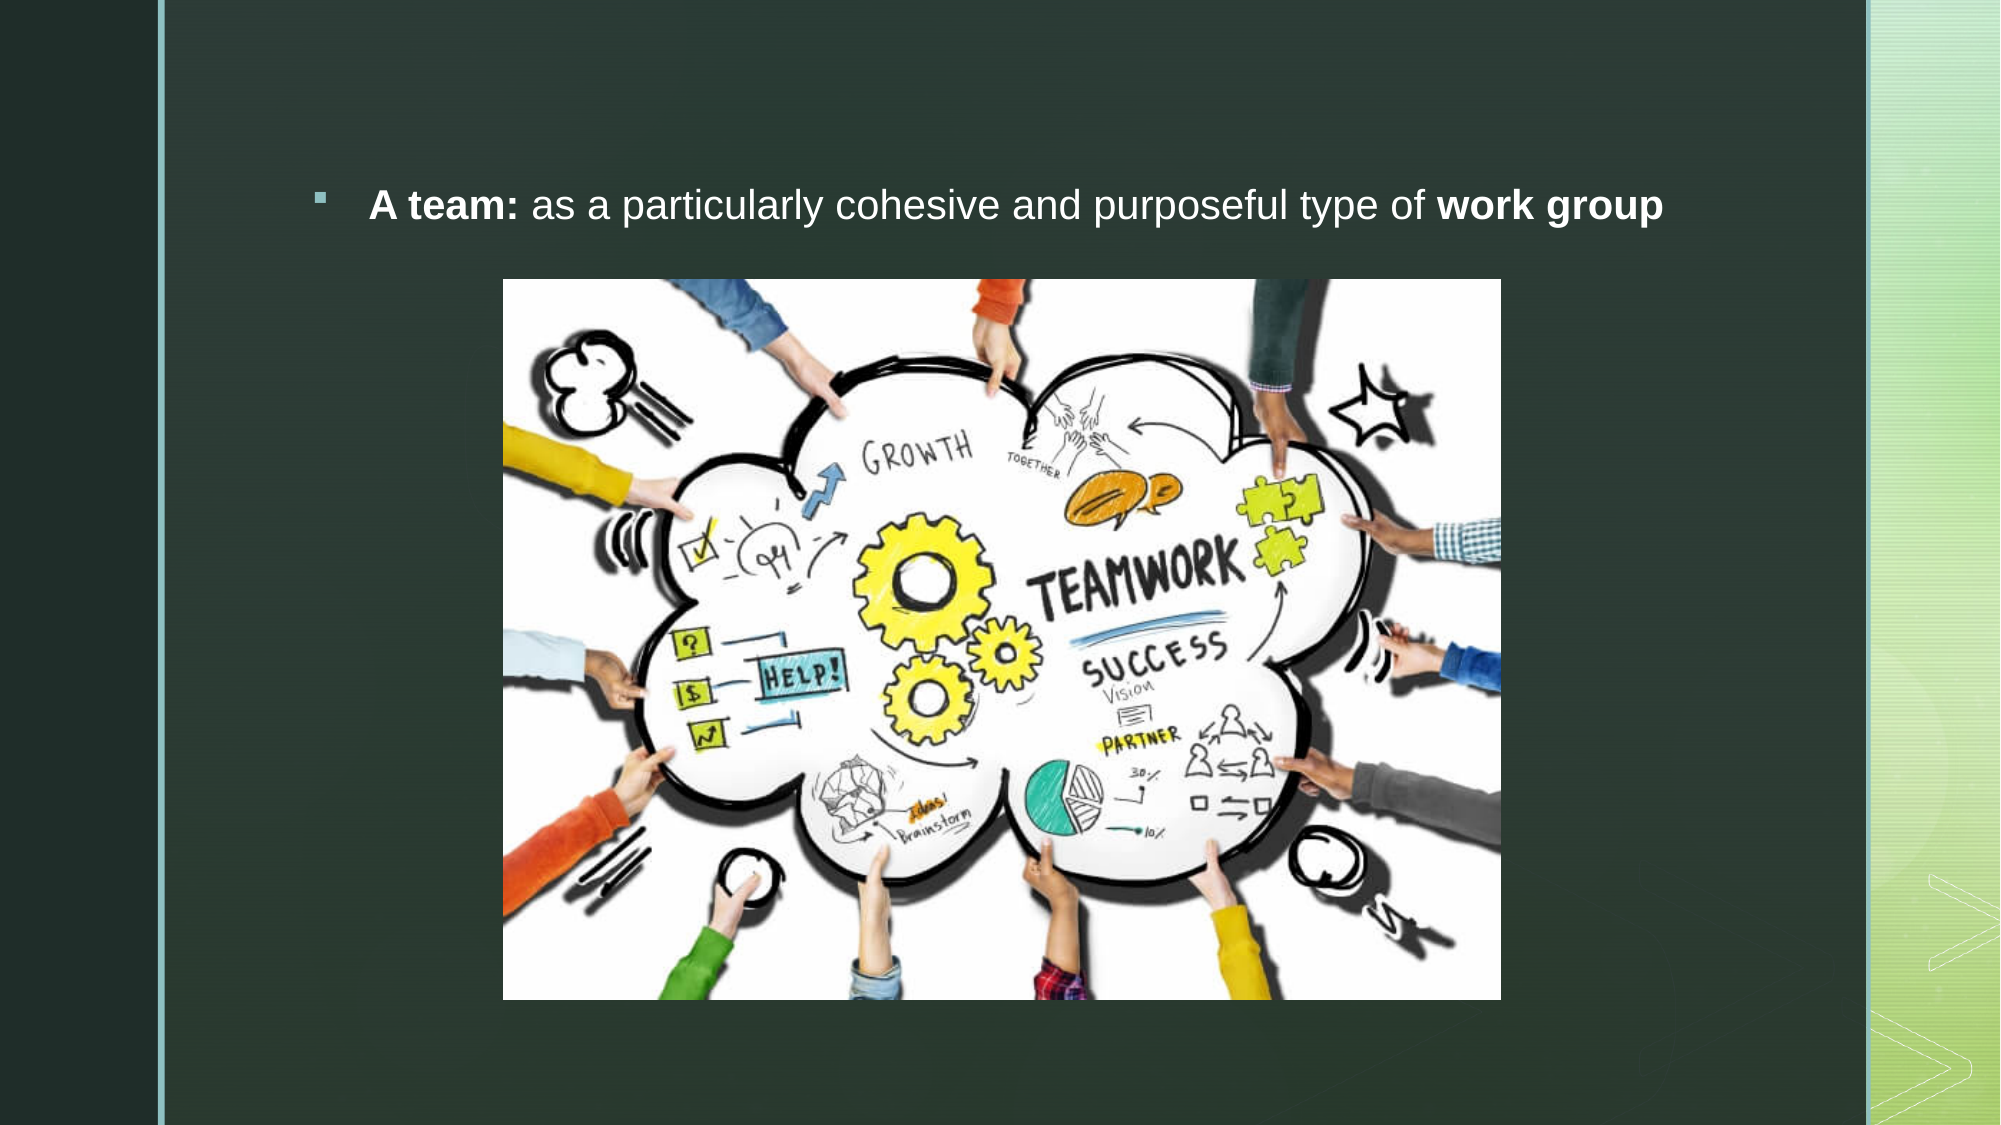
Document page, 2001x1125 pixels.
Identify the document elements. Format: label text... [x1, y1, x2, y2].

picture [502, 279, 1501, 1000]
list A team: as a particularly cohesive and purposeful type of work group [296, 160, 1743, 775]
picture [1871, 0, 2001, 1125]
